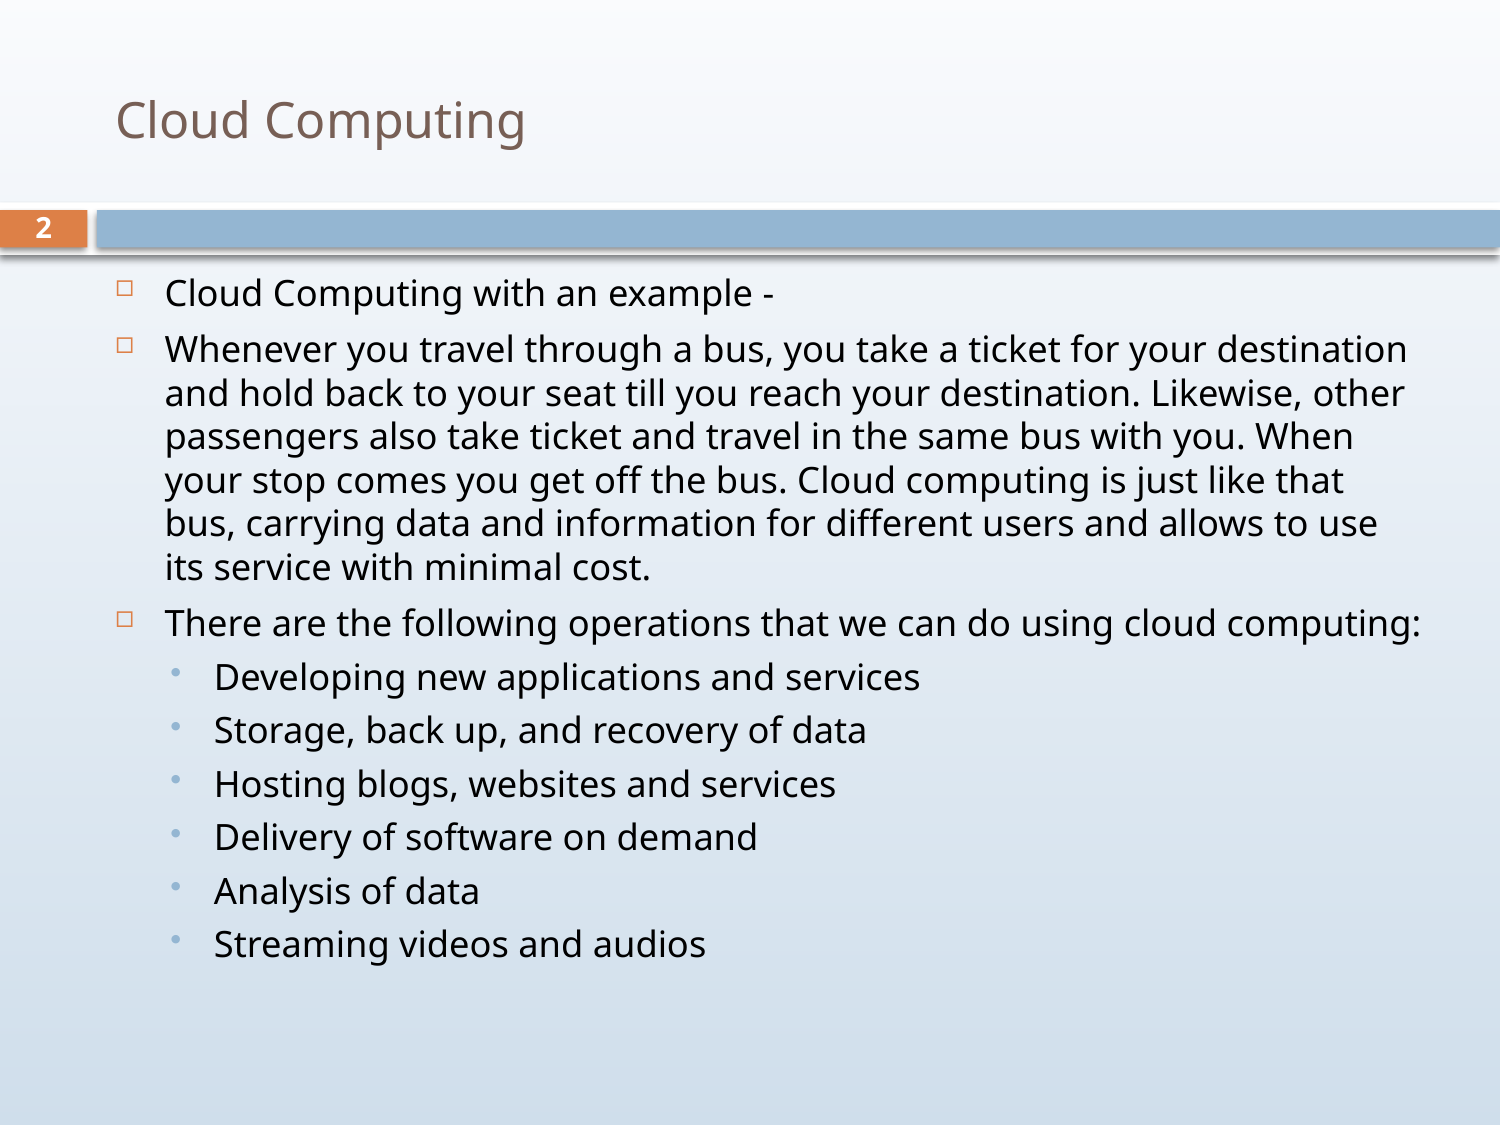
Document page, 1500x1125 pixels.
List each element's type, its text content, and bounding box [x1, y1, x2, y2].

slide_number 2 [0, 208, 88, 249]
list Cloud Computing with an example - Whenever you travel through a bus, you take a ticket for your destination and hold back to your seat till you reach your destination. Likewise, other passengers also take ticket and travel in the same bus with you. When your stop comes you get off the bus. Cloud computing is just like that bus, carrying data and information for different users and allows to use its service with minimal cost. There are the following operations that we can do using cloud computing: Developing new applications and services Storage, back up, and recovery of data Hosting blogs, websites and services Delivery of software on demand Analysis of data Streaming videos and audios [100, 262, 1438, 1000]
title Cloud Computing [100, 37, 1438, 200]
